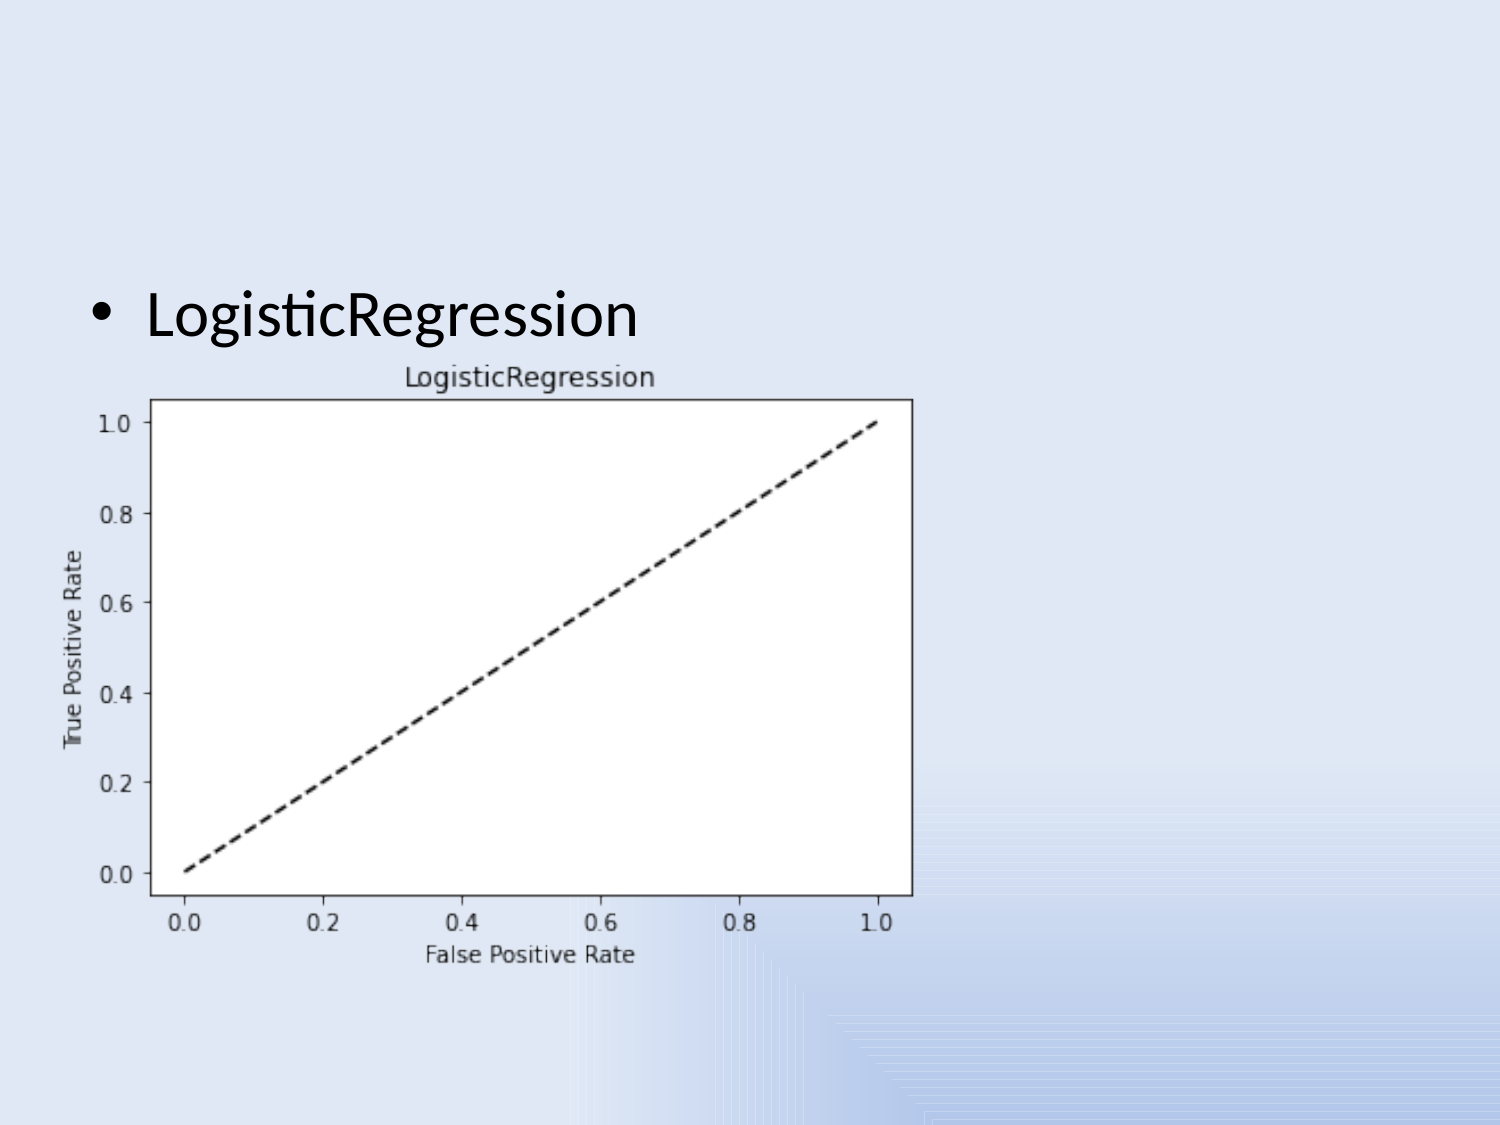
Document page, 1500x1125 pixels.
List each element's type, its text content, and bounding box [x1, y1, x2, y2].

list LogisticRegression [75, 262, 1425, 1005]
picture [49, 349, 928, 982]
